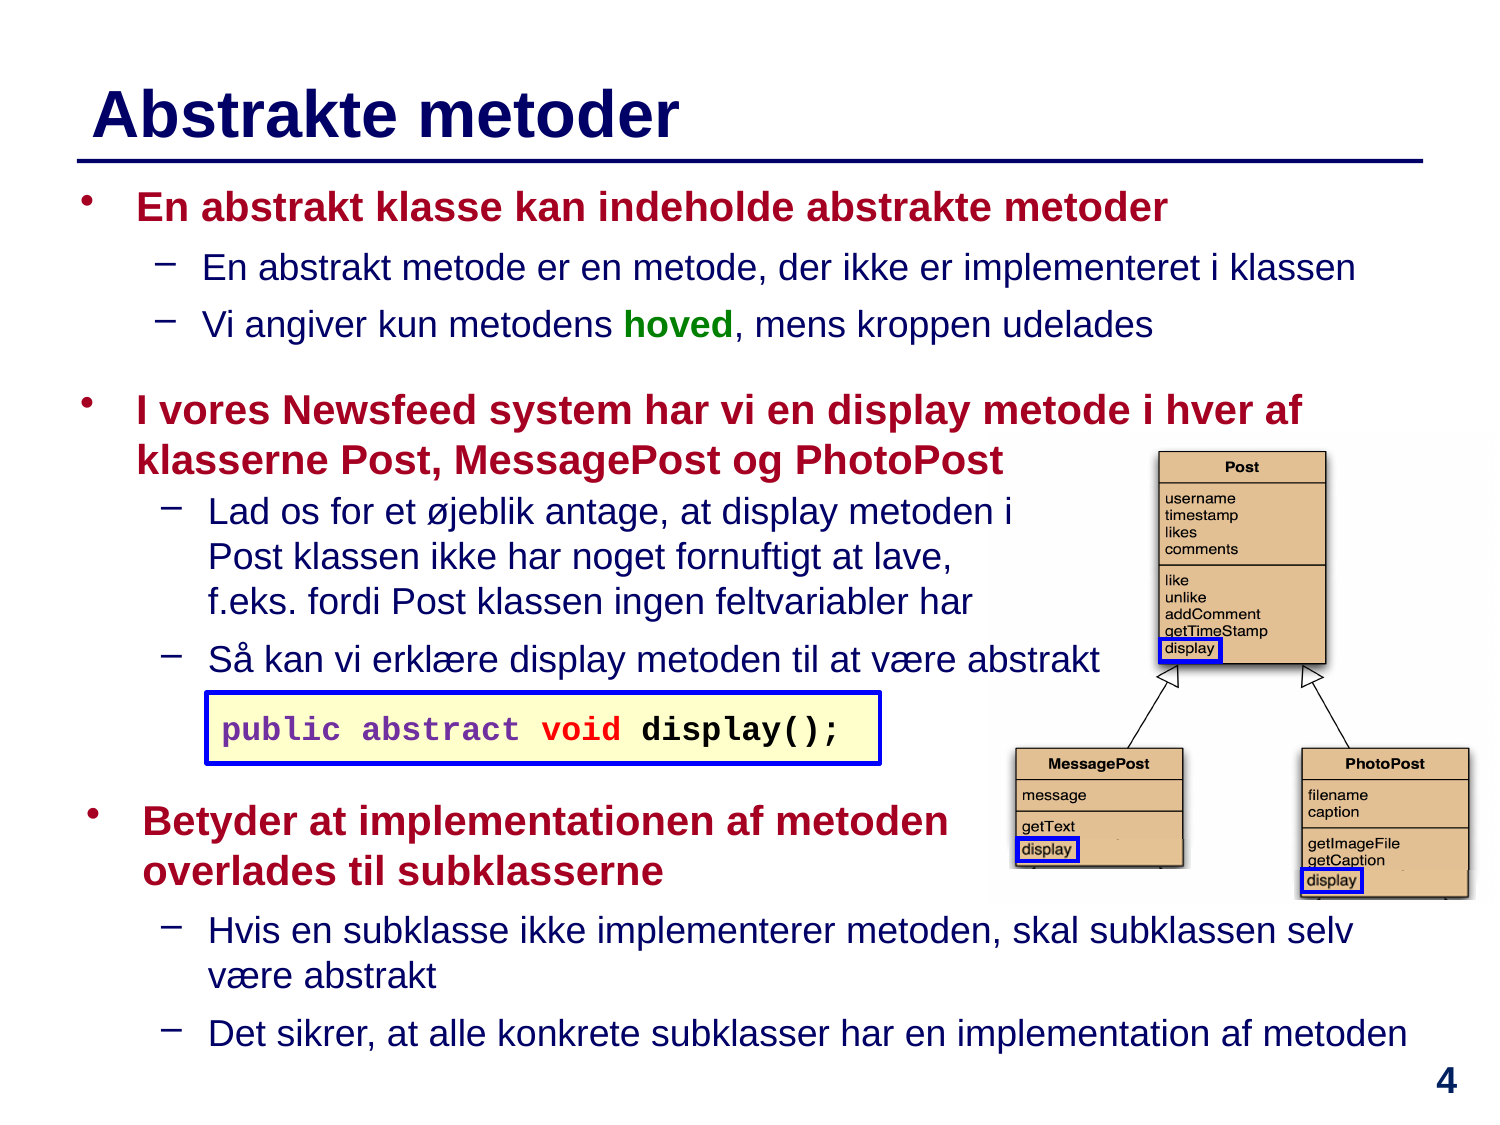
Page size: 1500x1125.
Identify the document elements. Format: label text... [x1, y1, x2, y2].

text_box Abstrakte metoder [76, 54, 1500, 167]
text_box Lad os for et øjeblik antage, at display metoden i Post klassen ikke har noget fornuftigt at lave, f.eks. fordi Post klassen ingen feltvariabler har Så kan vi erklære display metoden til at være abstrakt Betyder at implementationen af metoden overlades til subklasserne Hvis en subklasse ikke implementerer metoden, skal subklassen selv være abstrakt Det sikrer, at alle konkrete subklasser har en implementation af metoden [71, 479, 1447, 1071]
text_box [989, 432, 1495, 906]
slide_number 4 [1393, 1049, 1500, 1125]
text_box En abstrakt klasse kan indeholde abstrakte metoder En abstrakt metode er en metode, der ikke er implementeret i klassen Vi angiver kun metodens hoved, mens kroppen udelades I vores Newsfeed system har vi en display metode i hver af klasserne Post, MessagePost og PhotoPost [64, 172, 1400, 528]
